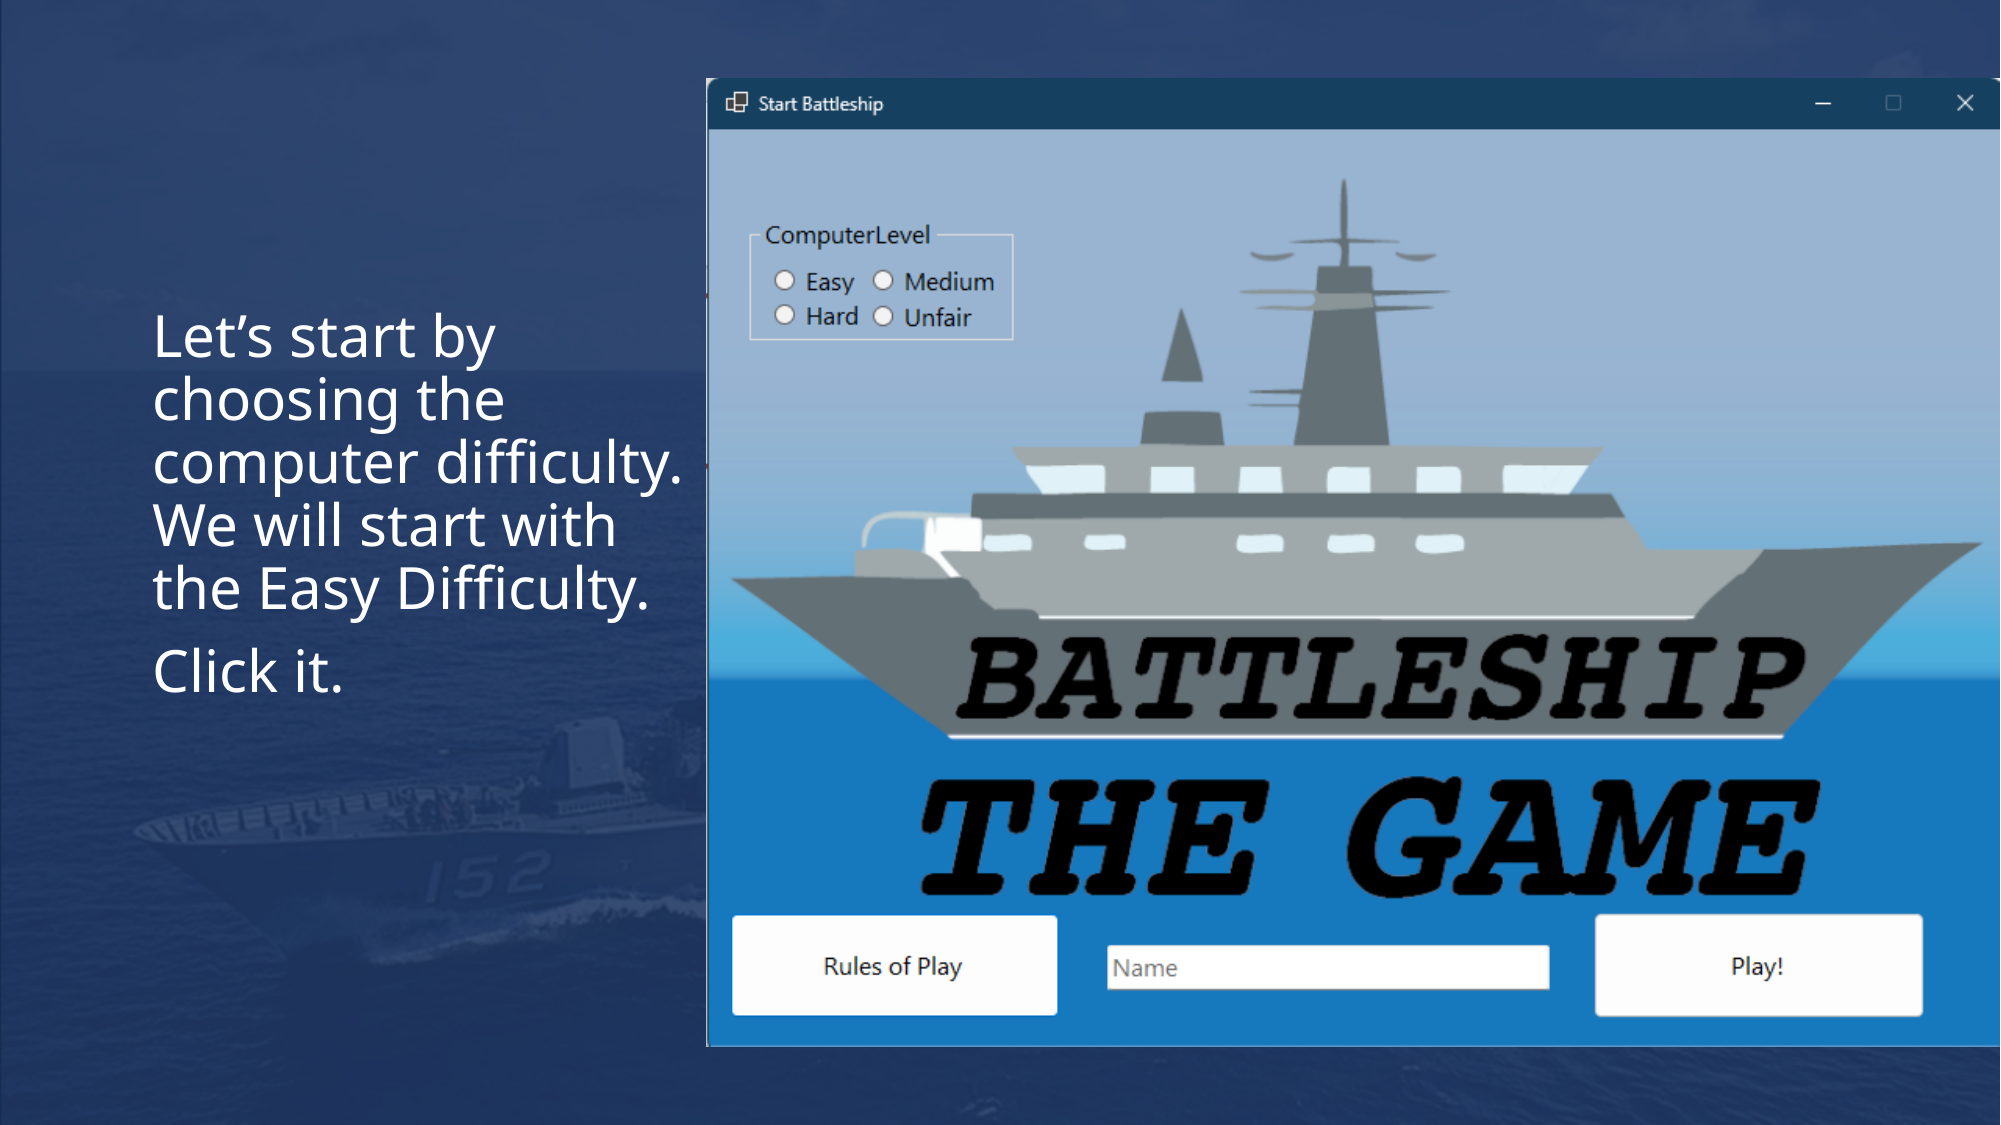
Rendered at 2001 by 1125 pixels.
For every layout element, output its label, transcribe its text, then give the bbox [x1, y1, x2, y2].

picture [0, 0, 2000, 1125]
list Let’s start by choosing the computer difficulty. We will start with the Easy Difficulty. Click it. [137, 299, 705, 1014]
